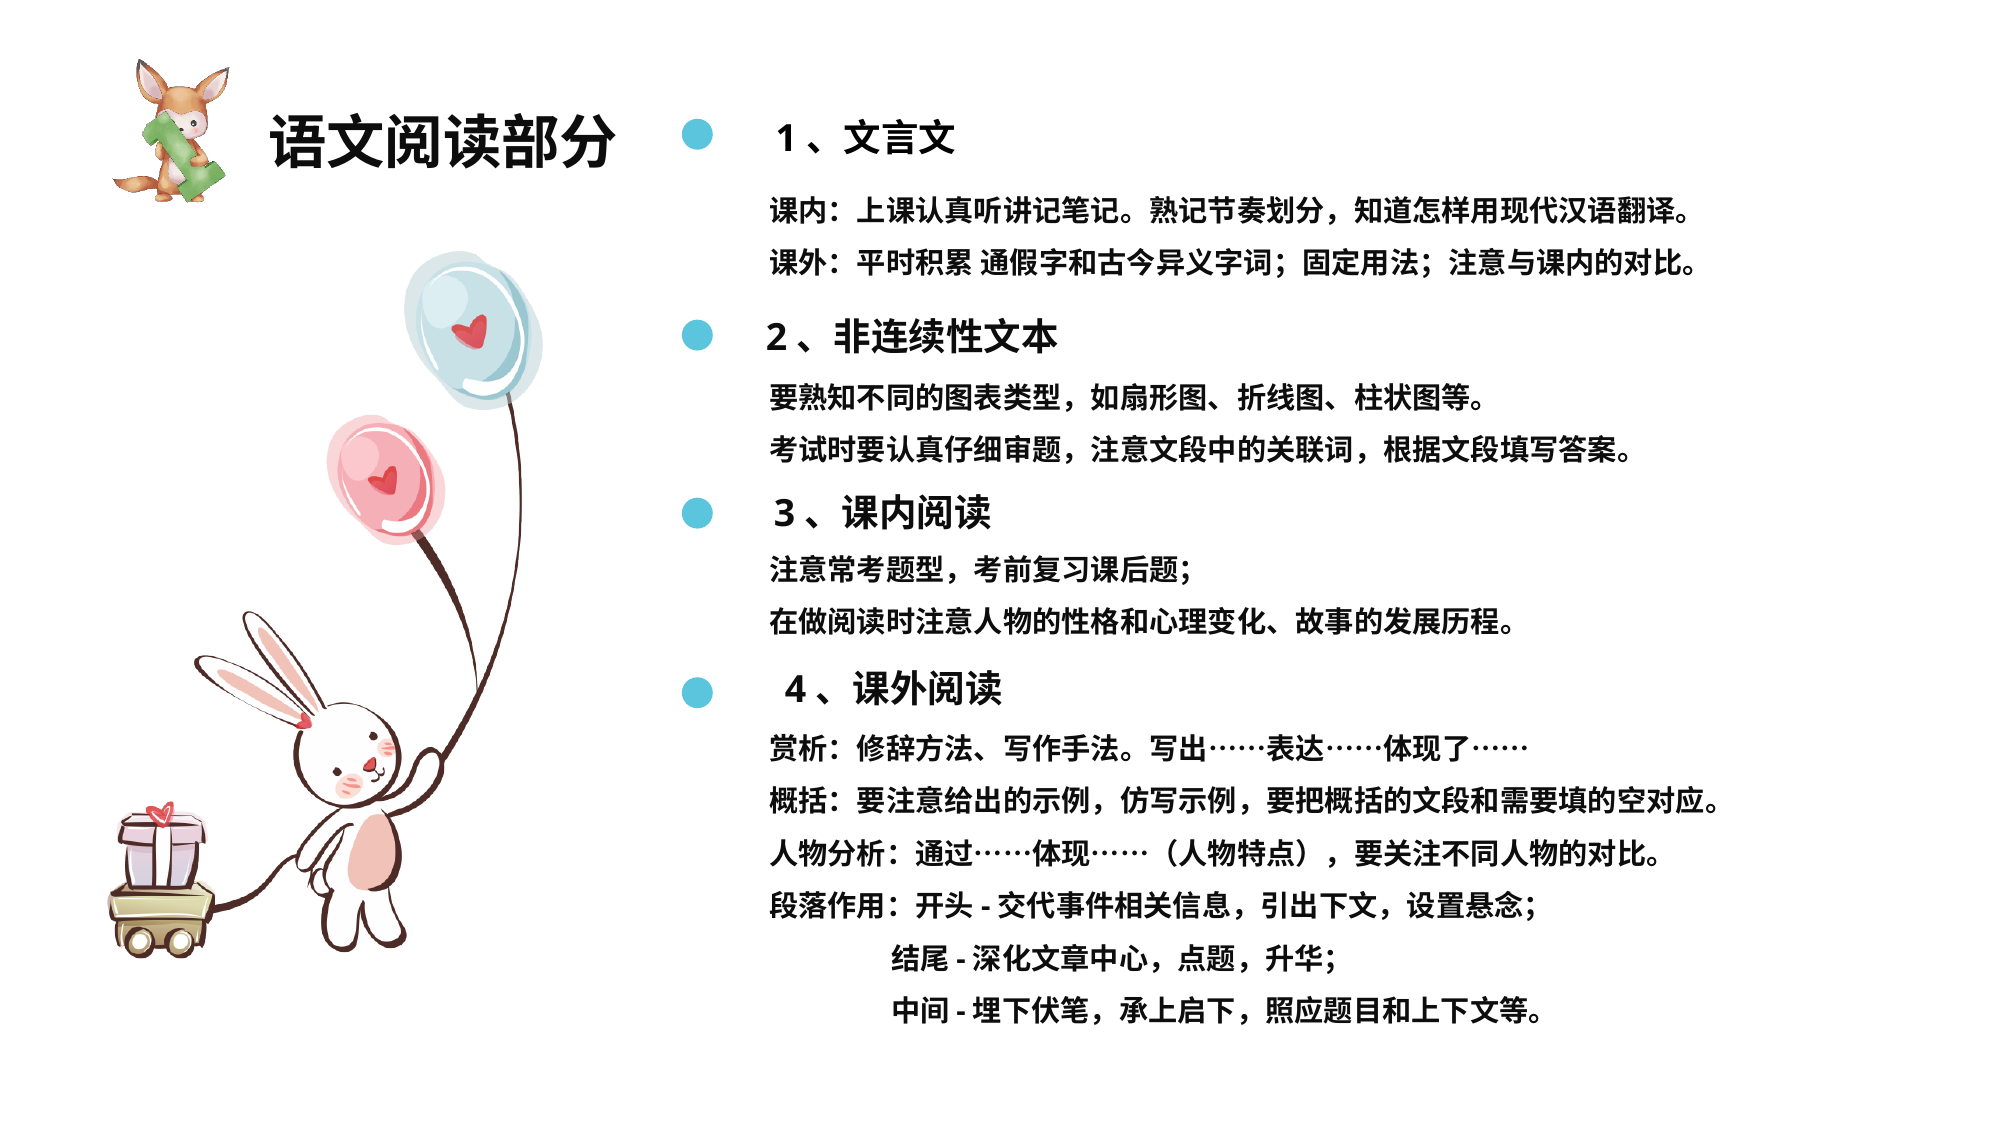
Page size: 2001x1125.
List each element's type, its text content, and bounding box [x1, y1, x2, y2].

text_box [680, 496, 714, 530]
text_box 3、课内阅读 [734, 481, 1032, 542]
text_box 注意常考题型，考前复习课后题； 在做阅读时注意人物的性格和心理变化、故事的发展历程。 [754, 526, 1687, 646]
picture [93, 37, 270, 214]
text_box 语文阅读部分 [270, 97, 768, 183]
text_box 2、非连续性文本 [721, 305, 1104, 365]
text_box [680, 676, 714, 710]
text_box 要熟知不同的图表类型，如扇形图、折线图、柱状图等。 考试时要认真仔细审题，注意文段中的关联词，根据文段填写答案。 [754, 354, 1687, 474]
text_box 4、课外阅读 [734, 657, 1054, 718]
text_box 1、文言文 [768, 106, 978, 167]
text_box [680, 318, 714, 352]
text_box 课内：上课认真听讲记笔记。熟记节奏划分，知道怎样用现代汉语翻译。 课外：平时积累 通假字和古今异义字词；固定用法；注意与课内的对比。 [754, 167, 1729, 288]
text_box 赏析：修辞方法、写作手法。写出……表达……体现了…… 概括：要注意给出的示例，仿写示例，要把概括的文段和需要填的空对应。 人物分析：通过……体现……（人物特点），要关注不同人物的对比。 段落作用：开头-交代事件相关信息，引出下文，设置悬念； 结尾-深化文章中心，点题，升华； 中间-埋下伏笔，承上启下，照应题目和上下文等。 [754, 705, 1837, 1124]
picture [107, 250, 543, 959]
